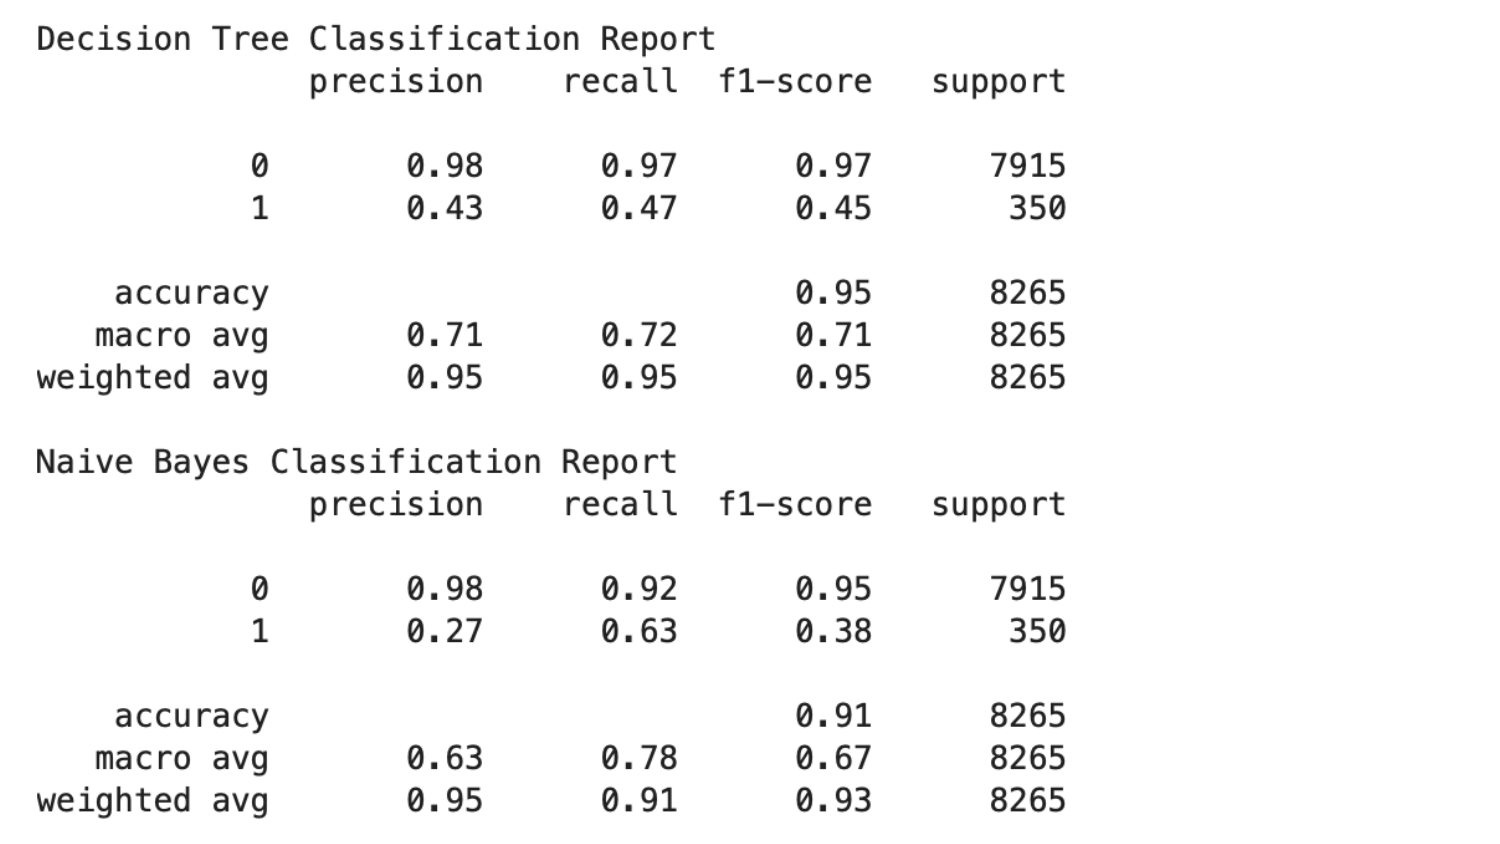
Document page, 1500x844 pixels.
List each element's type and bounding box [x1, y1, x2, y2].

picture [0, 0, 1113, 844]
